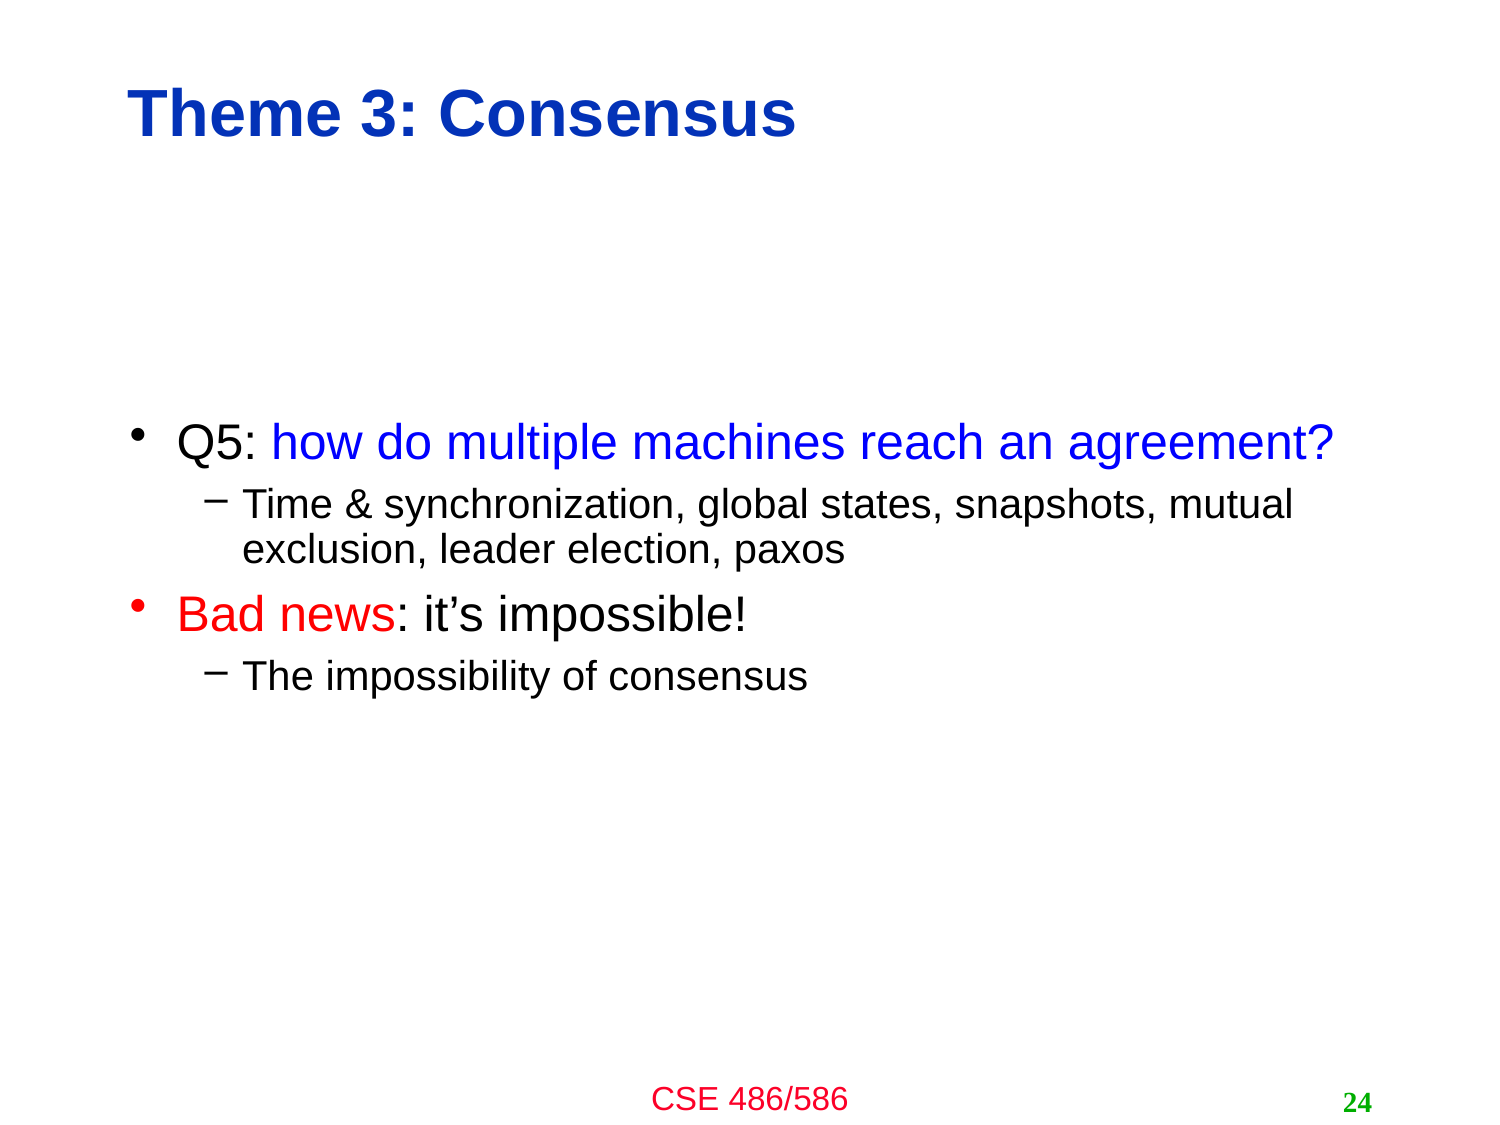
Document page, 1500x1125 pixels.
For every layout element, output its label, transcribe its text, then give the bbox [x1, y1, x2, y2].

list Q5: how do multiple machines reach an agreement? Time & synchronization, global states, snapshots, mutual exclusion, leader election, paxos Bad news: it’s impossible! The impossibility of consensus [114, 195, 1376, 1005]
slide_number 24 [1074, 1076, 1388, 1125]
title Theme 3: Consensus [112, 53, 1310, 176]
